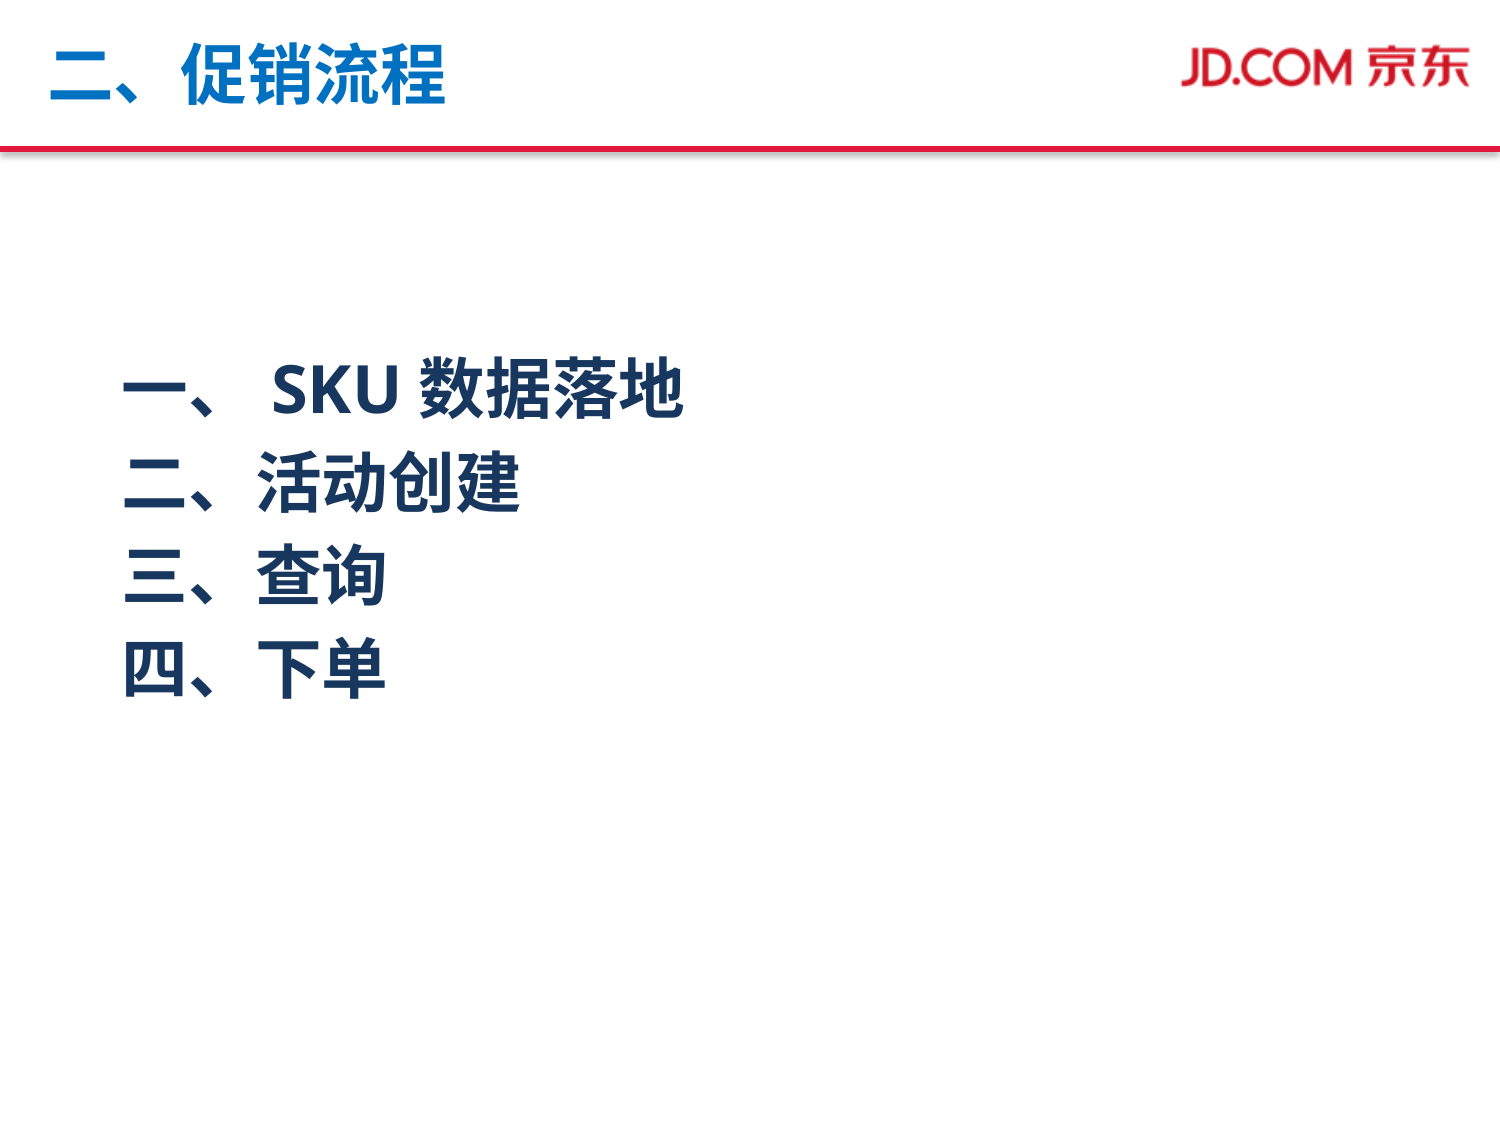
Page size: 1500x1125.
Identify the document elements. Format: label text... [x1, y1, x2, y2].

list 一、SKU数据落地 二、活动创建 三、查询 四、下单 [41, 172, 1424, 1094]
text_box [17, 160, 1400, 1083]
title 二、促销流程 [32, 10, 1472, 135]
